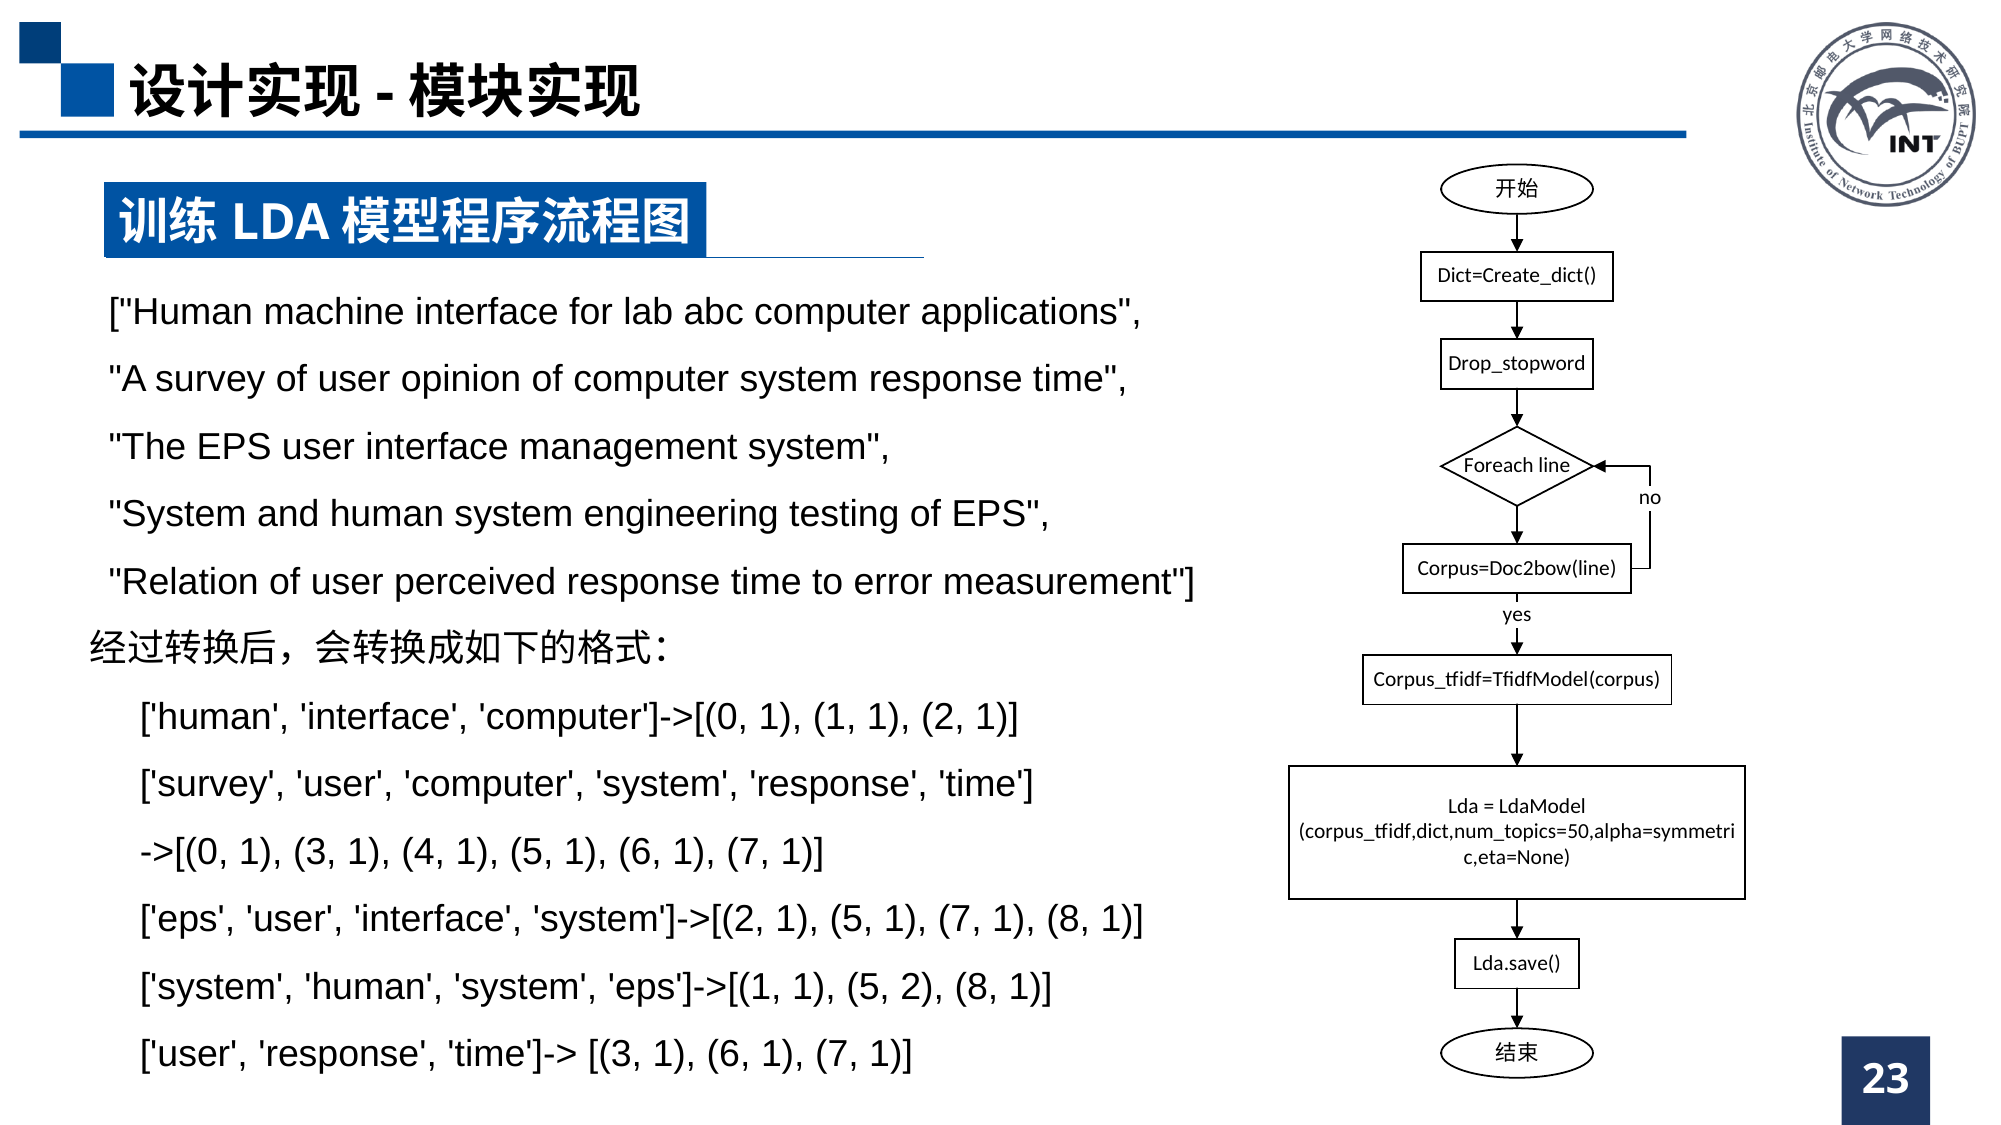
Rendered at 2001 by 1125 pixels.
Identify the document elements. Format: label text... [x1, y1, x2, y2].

text_box ["Human machine interface for lab abc computer applications", "A survey of user opinion of computer system response time", "The EPS user interface management system", "System and human system engineering testing of EPS", "Relation of user perceived response time to error measurement"] 经过转换后，会转换成如下的格式： ['human', 'interface', 'computer']->[(0, 1), (1, 1), (2, 1)] ['survey', 'user', 'computer', 'system', 'response', 'time'] ->[(0, 1), (3, 1), (4, 1), (5, 1), (6, 1), (7, 1)] ['eps', 'user', 'interface', 'system']->[(2, 1), (5, 1), (7, 1), (8, 1)] ['system', 'human', 'system', 'eps']->[(1, 1), (5, 2), (8, 1)] ['user', 'response', 'time']-> [(3, 1), (6, 1), (7, 1)] [50, 256, 1844, 1082]
slide_number 23 [1771, 1050, 2000, 1111]
text_box 设计实现-模块实现 [113, 47, 1000, 132]
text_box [106, 182, 924, 258]
picture [1285, 161, 1749, 1081]
